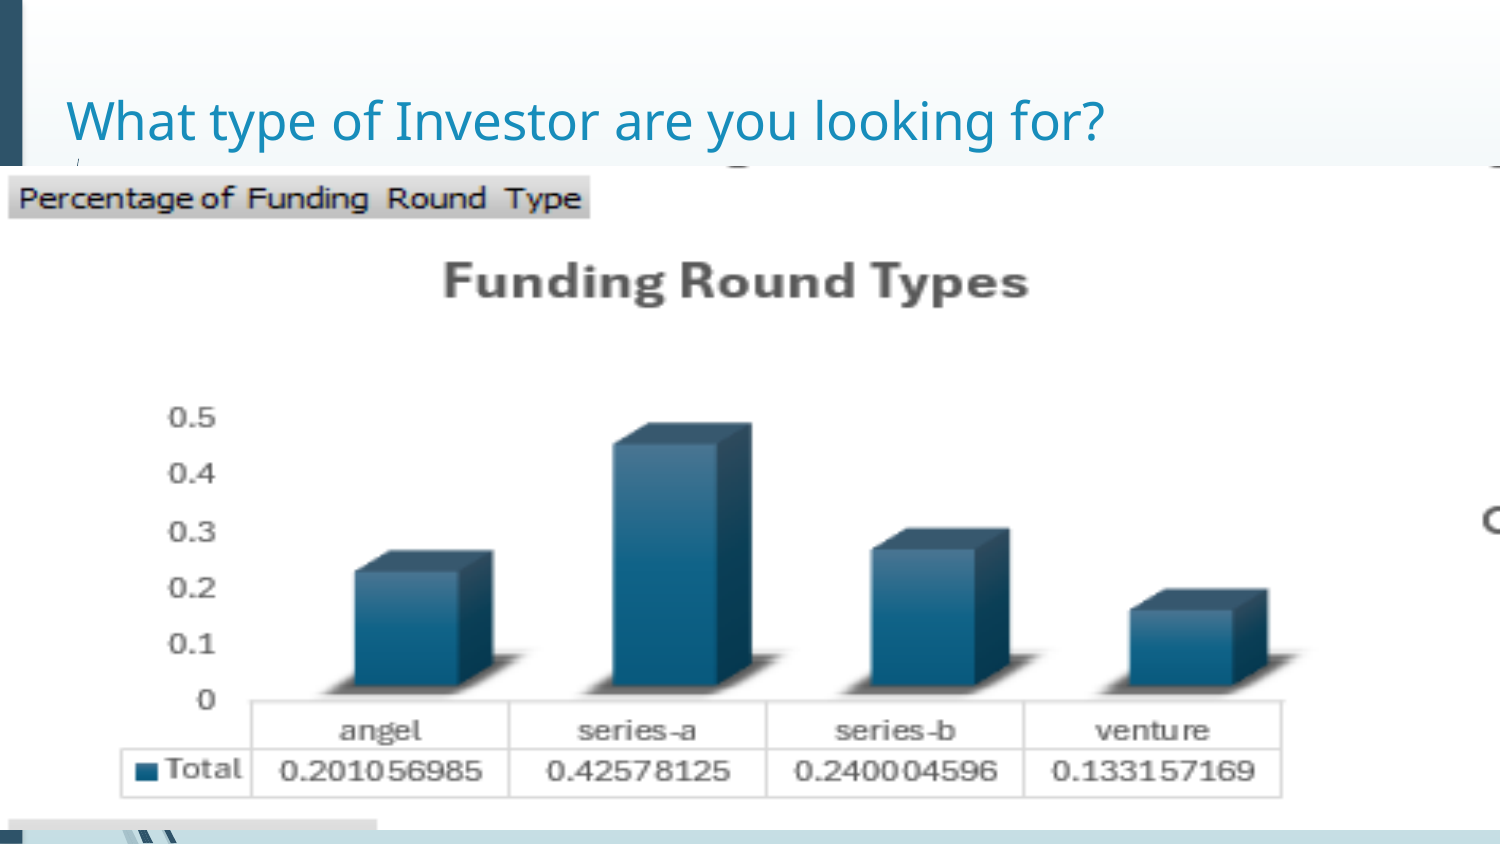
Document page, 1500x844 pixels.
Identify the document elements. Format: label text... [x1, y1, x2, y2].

title What type of Investor are you looking for? [51, 72, 1449, 165]
picture [0, 166, 1500, 830]
